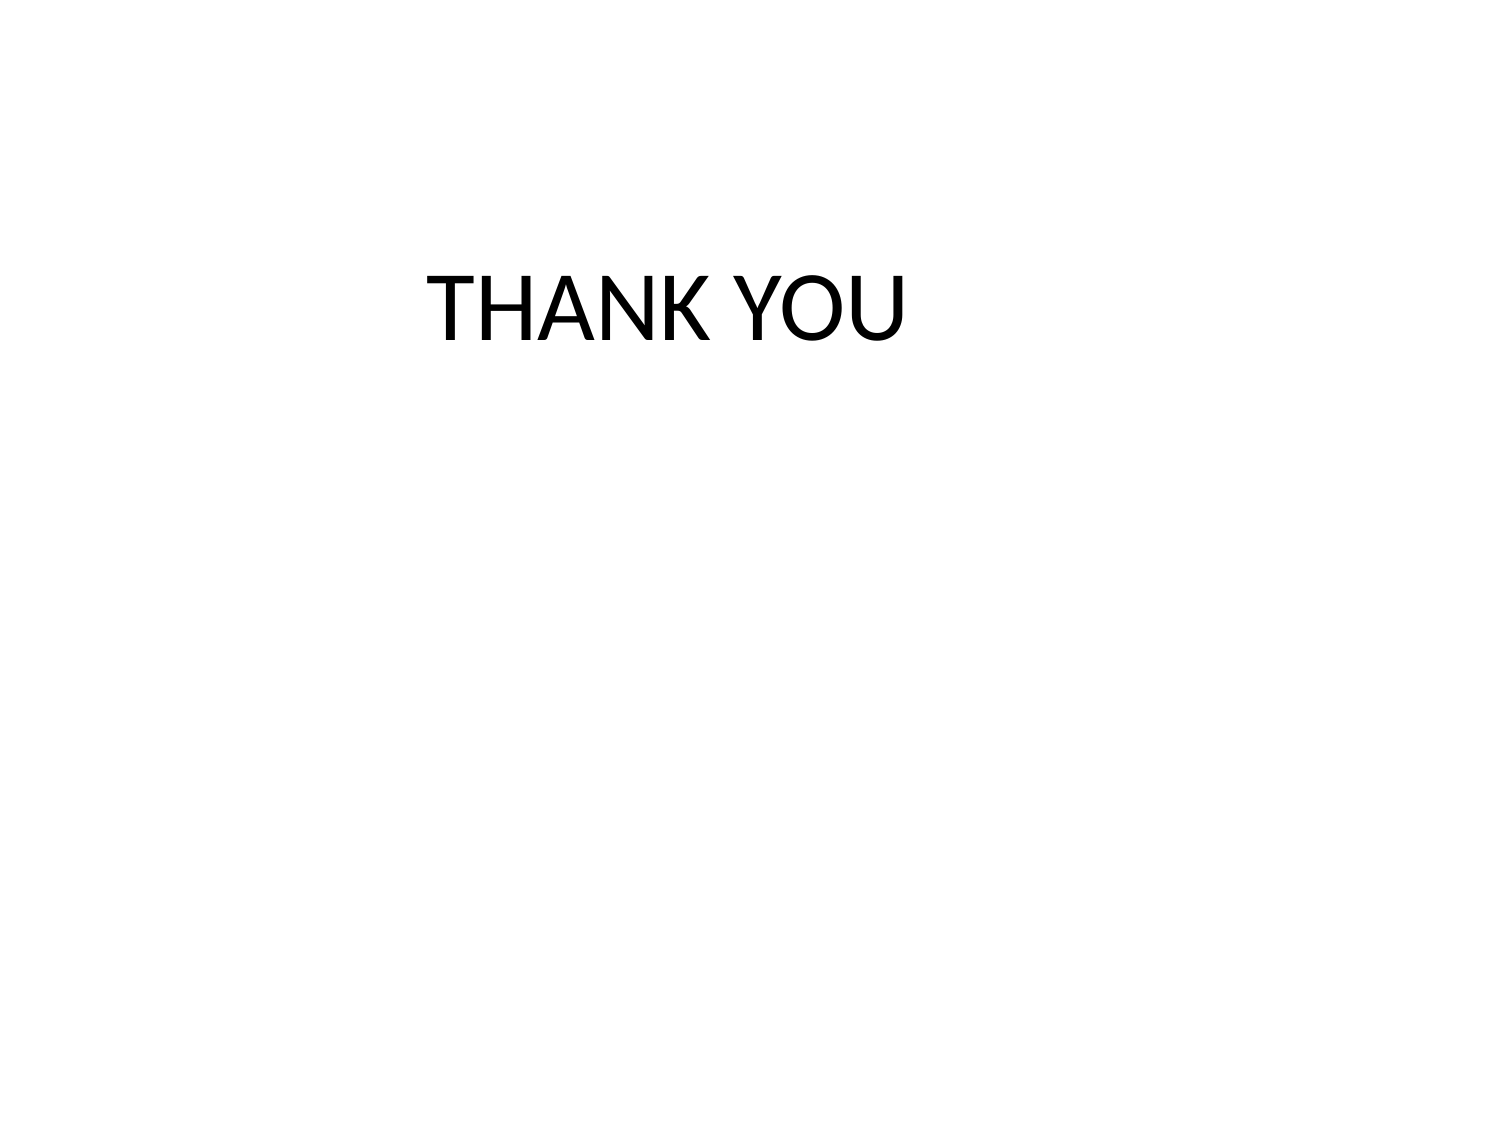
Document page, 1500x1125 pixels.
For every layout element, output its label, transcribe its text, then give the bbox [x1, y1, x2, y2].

text_box THANK YOU [411, 233, 926, 369]
